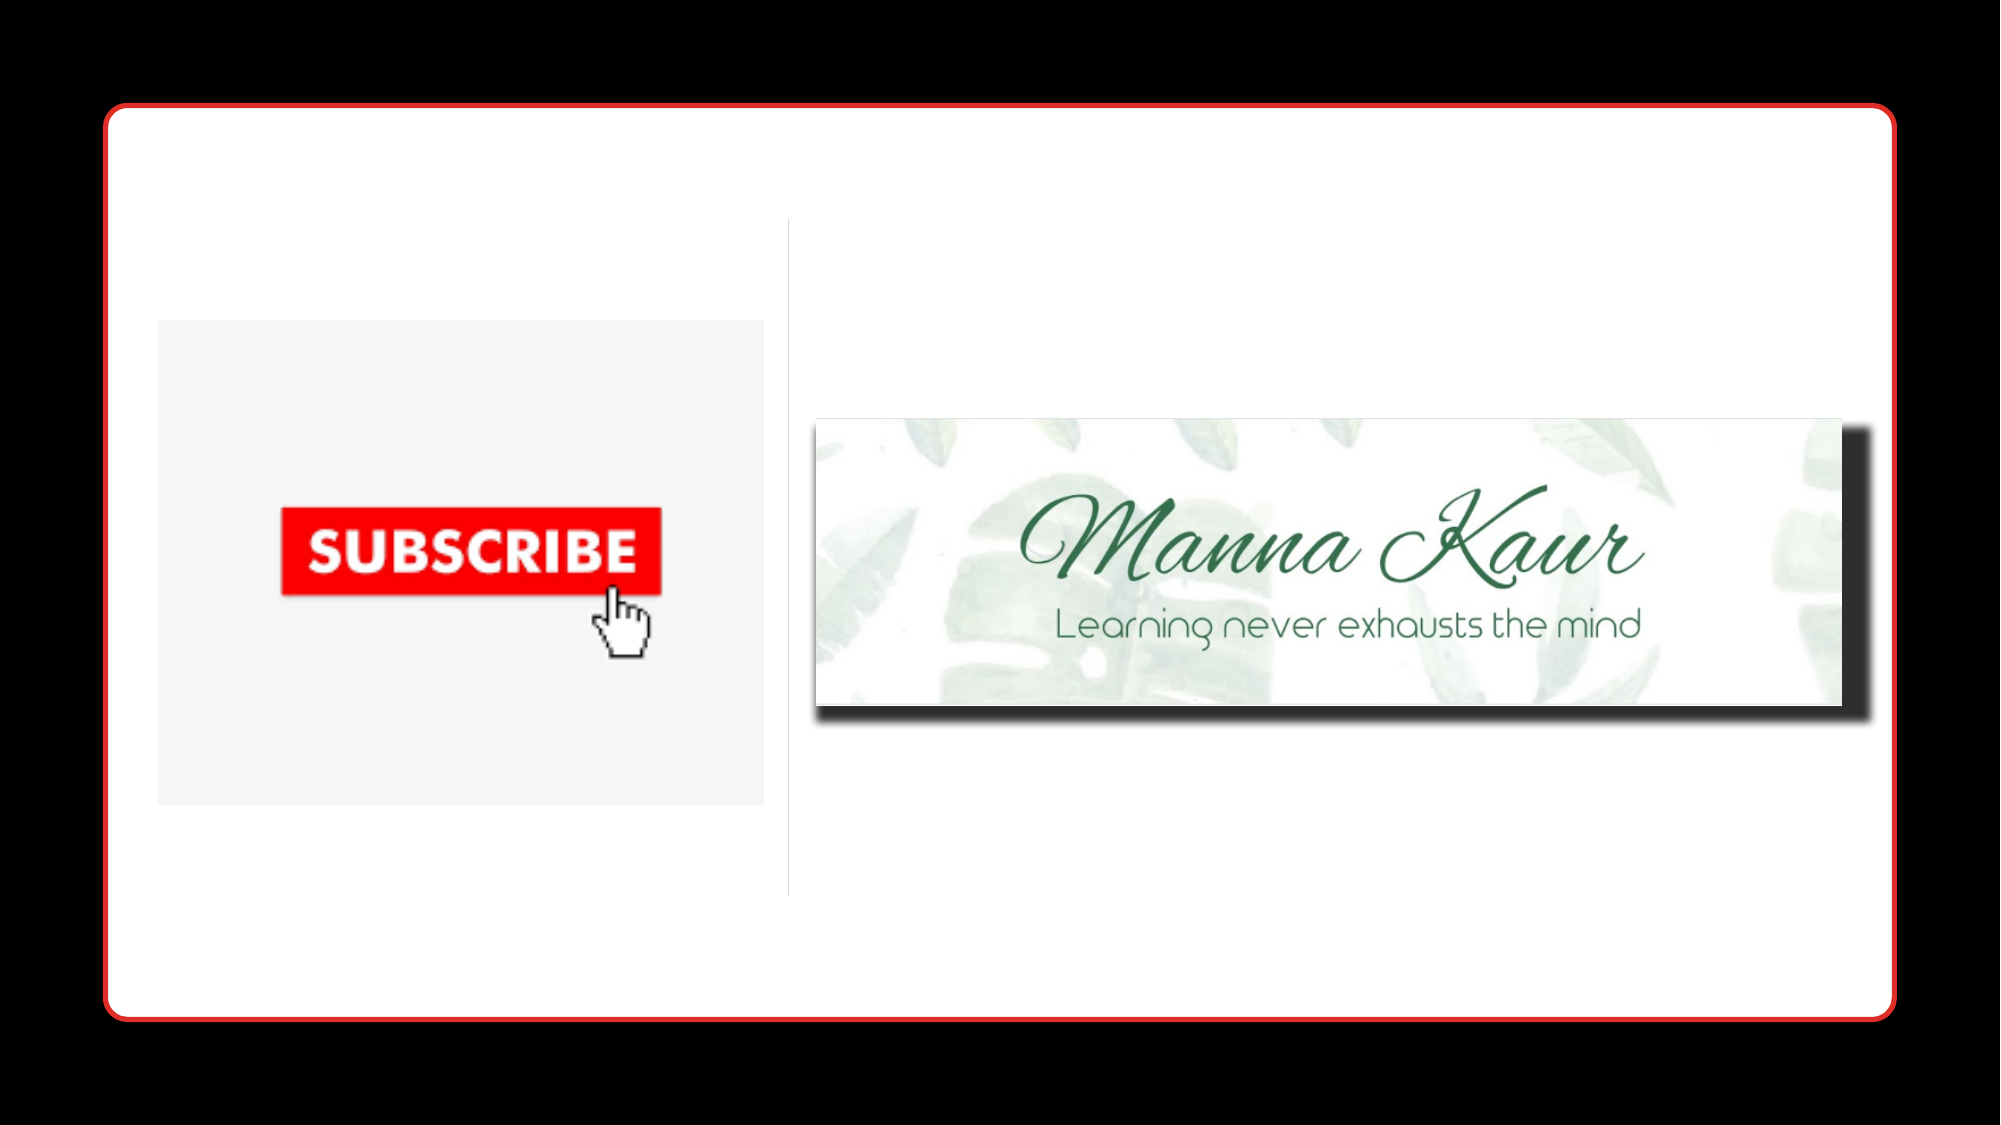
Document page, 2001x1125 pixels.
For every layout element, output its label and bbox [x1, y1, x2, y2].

text_box [104, 104, 1896, 1021]
text_box [0, 0, 2000, 1125]
picture [815, 418, 1842, 707]
picture [158, 319, 764, 805]
